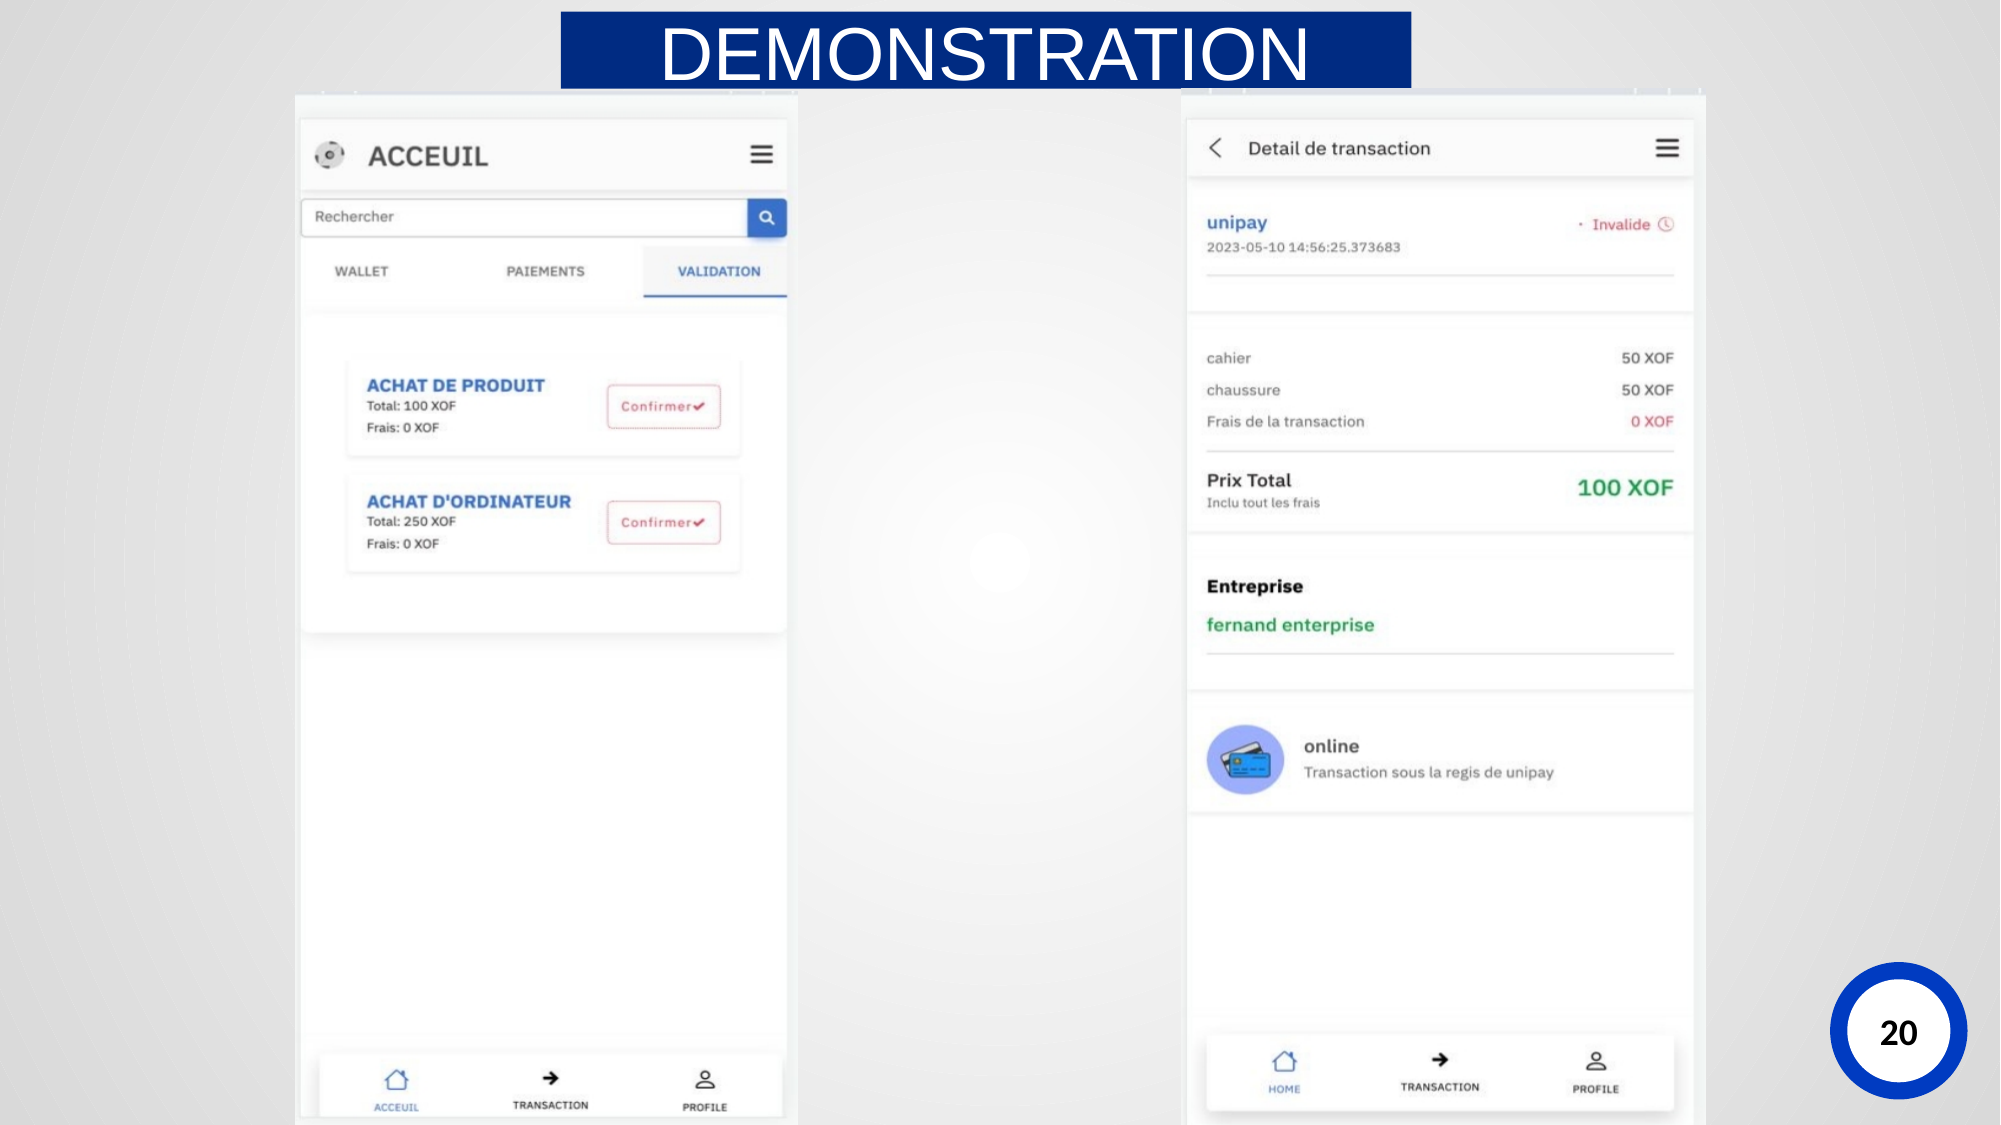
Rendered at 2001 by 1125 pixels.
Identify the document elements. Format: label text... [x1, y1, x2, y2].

text_box DEMONSTRATION [560, 11, 1412, 89]
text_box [1830, 962, 1968, 1100]
picture [295, 91, 798, 1125]
picture [1181, 88, 1706, 1125]
